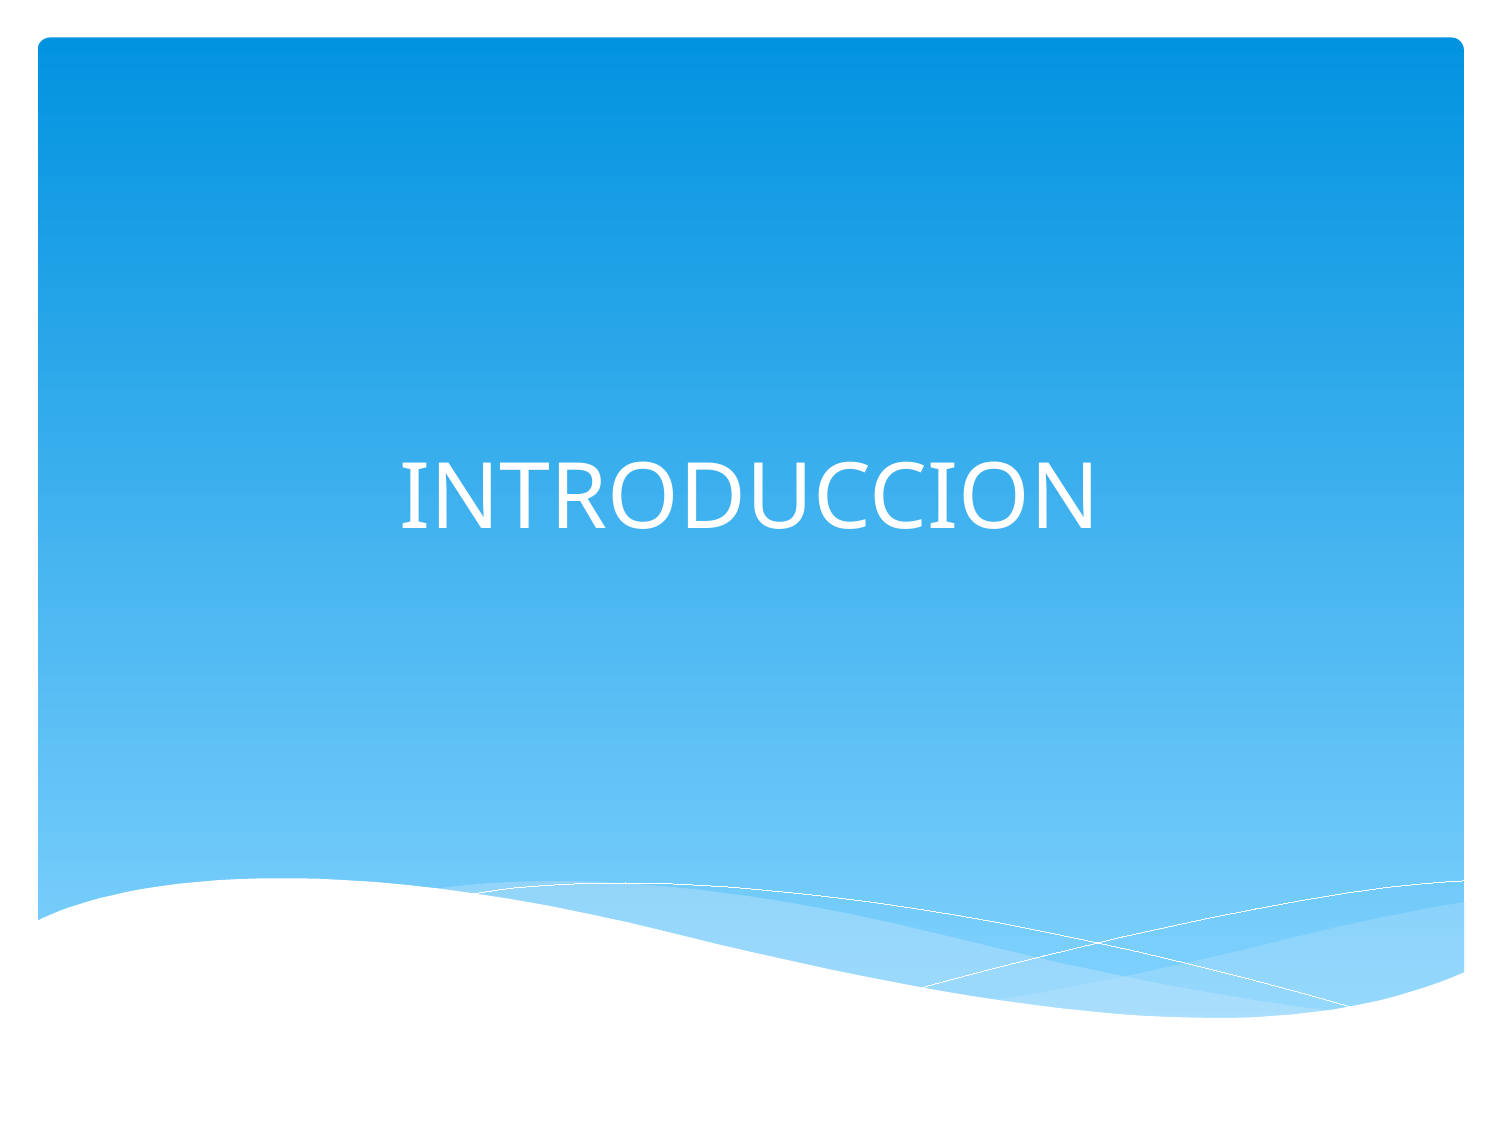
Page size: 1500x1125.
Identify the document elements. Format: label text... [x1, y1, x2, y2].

title INTRODUCCION [112, 262, 1388, 555]
